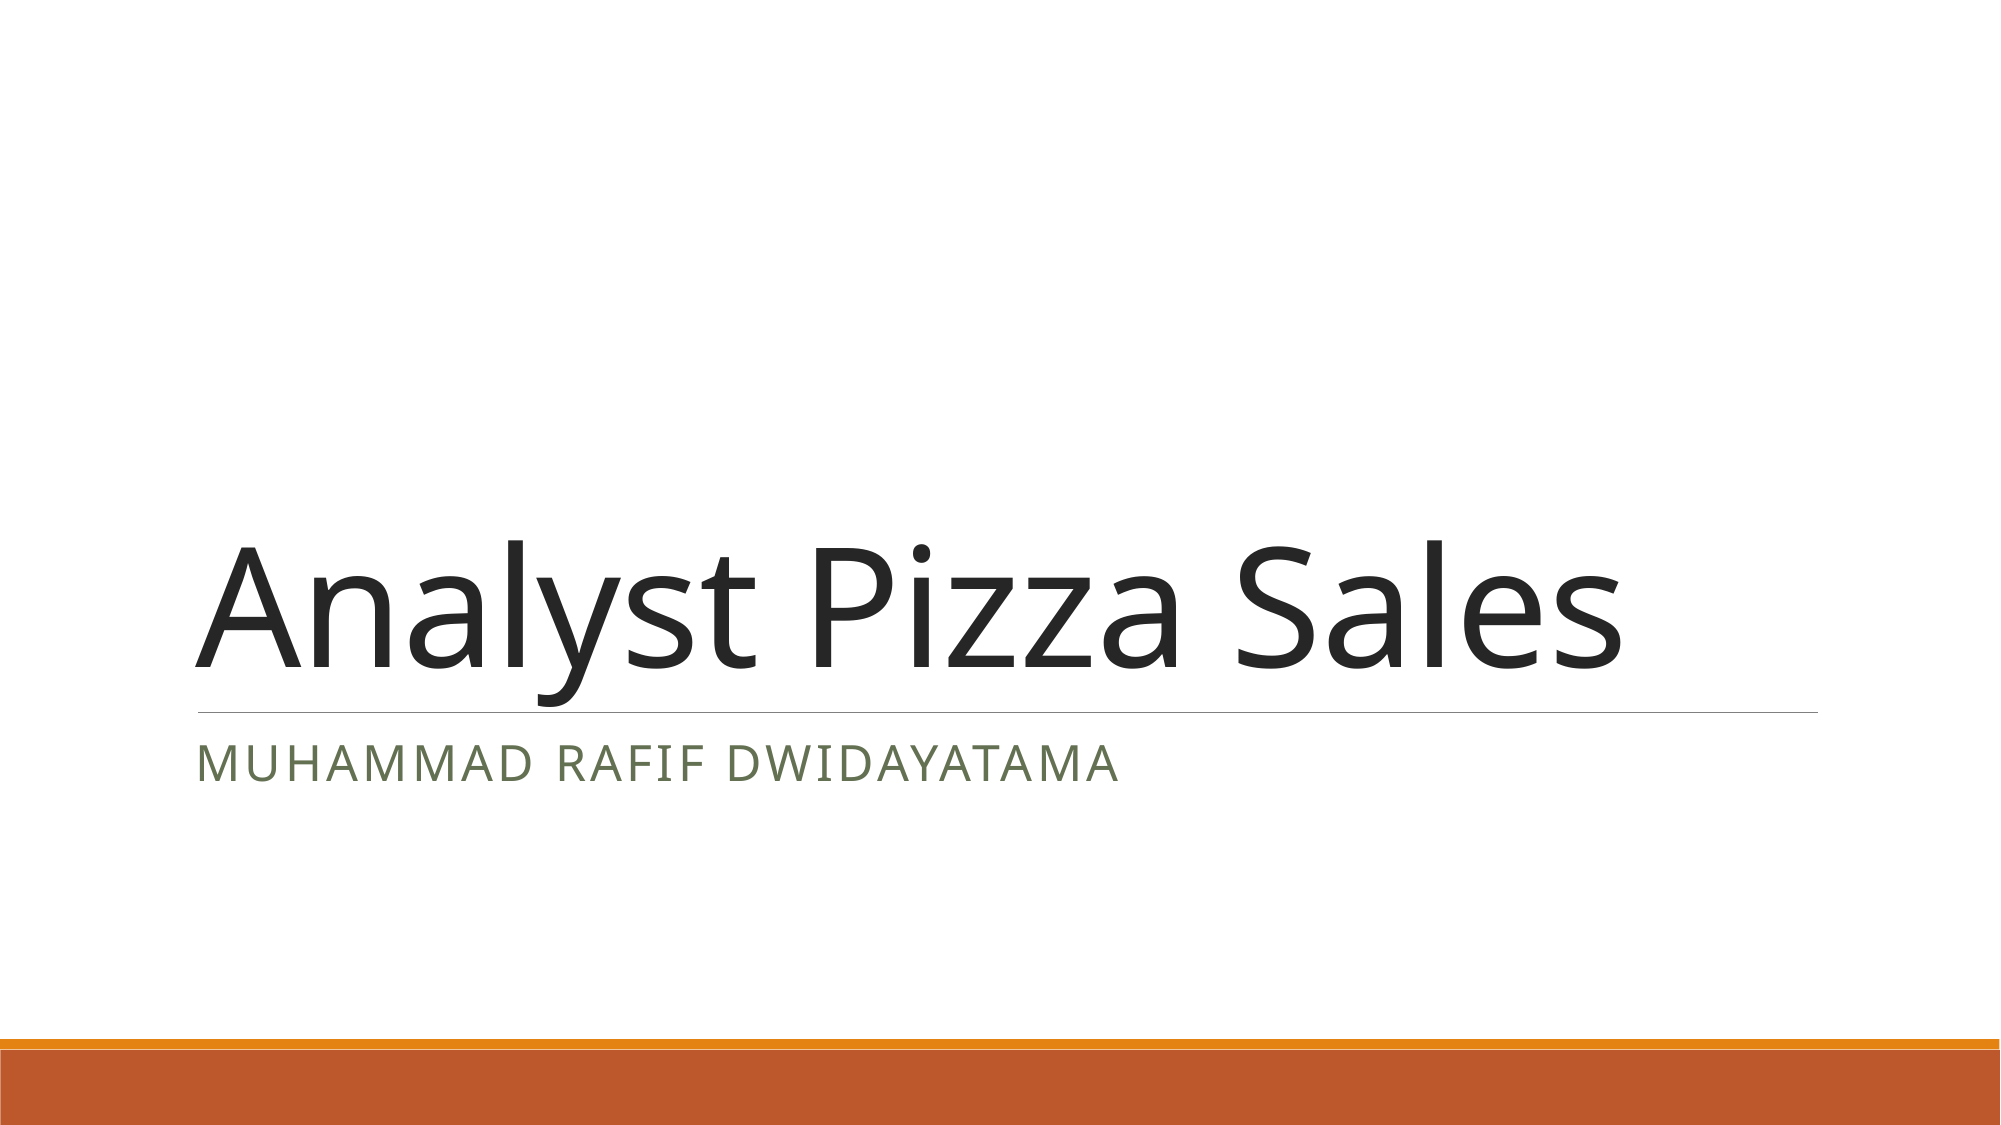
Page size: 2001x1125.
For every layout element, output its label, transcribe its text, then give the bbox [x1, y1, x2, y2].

subtitle Muhammad Rafif dwidayatama [180, 730, 1831, 919]
title Analyst Pizza Sales [180, 124, 1830, 710]
